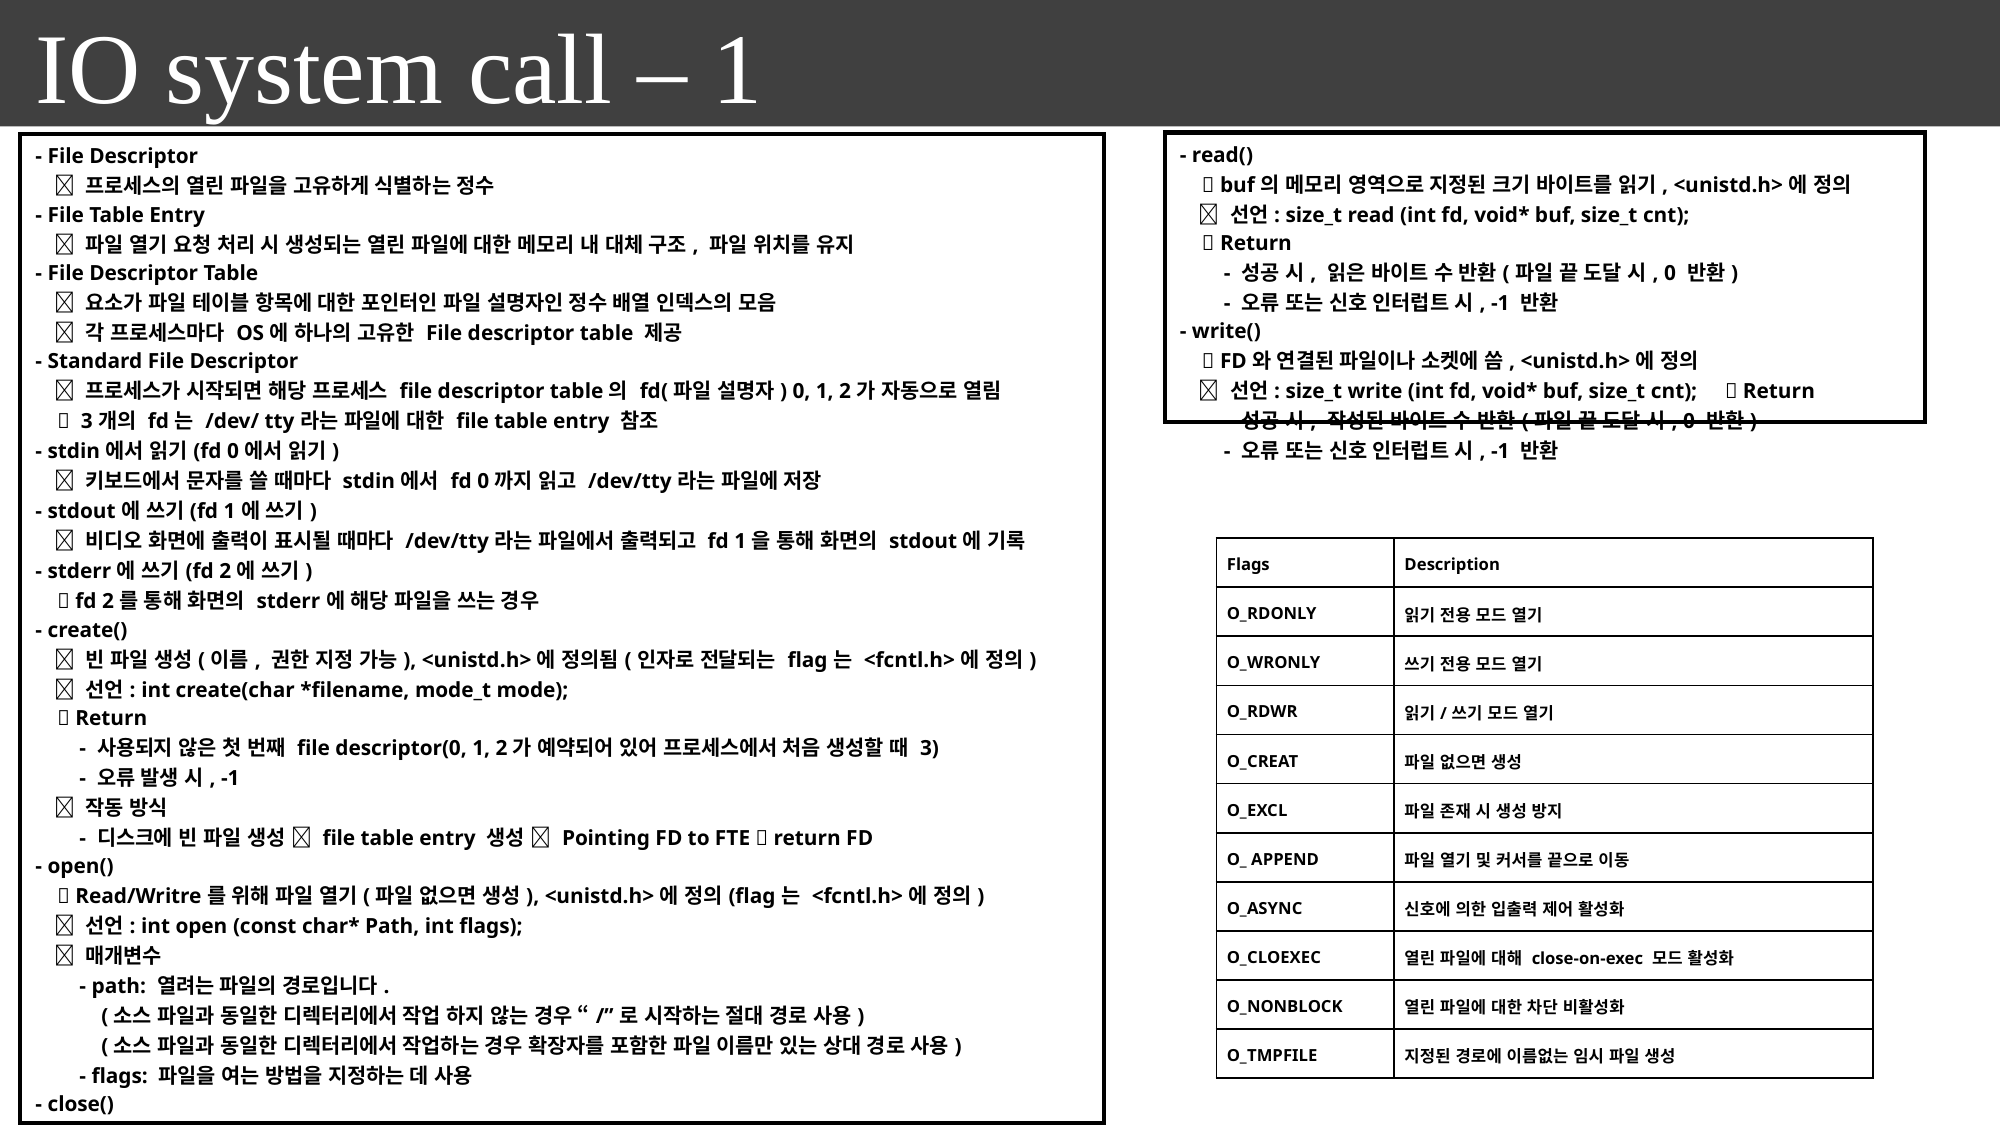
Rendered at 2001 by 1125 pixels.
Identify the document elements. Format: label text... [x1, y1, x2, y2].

table_cell O_EXCL [1217, 784, 1393, 832]
table_cell O_TMPFILE [1217, 1030, 1393, 1077]
table_cell 열린 파일에 대한 차단 비활성화 [1395, 981, 1872, 1028]
table_cell O_CREAT [1217, 735, 1393, 783]
table_cell 읽기 전용 모드 열기 [1395, 588, 1872, 635]
table_cell 파일 없으면 생성 [1395, 735, 1872, 783]
table_cell O_ASYNC [1217, 883, 1393, 930]
table_cell 신호에 의한 입출력 제어 활성화 [1395, 883, 1872, 930]
table_cell 파일 존재 시 생성 방지 [1395, 784, 1872, 832]
table_header Description [1395, 539, 1872, 586]
table_cell 파일 열기 및 커서를 끝으로 이동 [1395, 834, 1872, 881]
table_cell O_RDONLY [1217, 588, 1393, 635]
table_header - File Descriptor  프로세스의 열린 파일을 고유하게 식별하는 정수 - File Table Entry  파일 열기 요청 처리 시 생성되는 열린 파일에 대한 메모리 내 대체 구조, 파일 위치를 유지 - File Descriptor Table  요소가 파일 테이블 항목에 대한 포인터인 파일 설명자인 정수 배열 인덱스의 모음  각 프로세스마다 OS에 하나의 고유한 File descriptor table 제공 - Standard File Descriptor  프로세스가 시작되면 해당 프로세스 file descriptor table의 fd(파일 설명자) 0, 1, 2가 자동으로 열림  3개의 fd는 /dev/ tty라는 파일에 대한 file table entry 참조 - stdin에서 읽기(fd 0에서 읽기)  키보드에서 문자를 쓸 때마다 stdin에서 fd 0까지 읽고 /dev/tty라는 파일에 저장 - stdout에 쓰기(fd 1에 쓰기)  비디오 화면에 출력이 표시될 때마다 /dev/tty라는 파일에서 출력되고 fd 1을 통해 화면의 stdout에 기록 - stderr에 쓰기(fd 2에 쓰기)  fd 2를 통해 화면의 stderr에 해당 파일을 쓰는 경우 - create()  빈 파일 생성(이름, 권한 지정 가능), <unistd.h>에 정의됨(인자로 전달되는 flag는 <fcntl.h>에 정의)  선언: int create(char *filename, mode_t mode);  Return - 사용되지 않은 첫 번째 file descriptor(0, 1, 2가 예약되어 있어 프로세스에서 처음 생성할 때 3) - 오류 발생 시, -1  작동 방식 - 디스크에 빈 파일 생성  file table entry 생성  Pointing FD to FTE  return FD - open()  Read/Writre를 위해 파일 열기(파일 없으면 생성), <unistd.h>에 정의(flag는 <fcntl.h>에 정의)  선언: int open (const char* Path, int flags);  매개변수 - path: 열려는 파일의 경로입니다. (소스 파일과 동일한 디렉터리에서 작업 하지 않는 경우 “/”로 시작하는 절대 경로 사용) (소스 파일과 동일한 디렉터리에서 작업하는 경우 확장자를 포함한 파일 이름만 있는 상대 경로 사용) - flags: 파일을 여는 방법을 지정하는 데 사용 - close()  OS에 FD가 끝났음을 알리고 파일 닫기, <unistd.h>에 정의  선언: int close(int fd);  Return -성공 시, 0 , 오류 발생 시, -1  작동 방식 - FDT의 참조 FTE 삭제 FDT의 FD를 NULL로 설정 [22, 136, 1102, 1121]
table_header - read()  buf의 메모리 영역으로 지정된 크기 바이트를 읽기, <unistd.h>에 정의  선언: size_t read (int fd, void* buf, size_t cnt);  Return - 성공 시, 읽은 바이트 수 반환(파일 끝 도달 시, 0 반환) - 오류 또는 신호 인터럽트 시, -1 반환 - write()  FD와 연결된 파일이나 소켓에 씀, <unistd.h>에 정의  선언: size_t write (int fd, void* buf, size_t cnt);  Return - 성공 시, 작성된 바이트 수 반환(파일 끝 도달 시, 0 반환) - 오류 또는 신호 인터럽트 시, -1 반환 [1167, 135, 1923, 420]
table_cell 쓰기 전용 모드 열기 [1395, 637, 1872, 685]
table_cell O_CLOEXEC [1217, 932, 1393, 979]
table_cell O_NONBLOCK [1217, 981, 1393, 1028]
text_box IO system call – 1 [20, 0, 1243, 131]
table_cell O_WRONLY [1217, 637, 1393, 685]
table_cell 지정된 경로에 이름없는 임시 파일 생성 [1395, 1030, 1872, 1077]
table_header Flags [1217, 539, 1393, 586]
table_cell O_RDWR [1217, 686, 1393, 734]
table_cell O_ APPEND [1217, 834, 1393, 881]
table_cell 읽기/쓰기 모드 열기 [1395, 686, 1872, 734]
table_cell 열린 파일에 대해 close-on-exec 모드 활성화 [1395, 932, 1872, 979]
